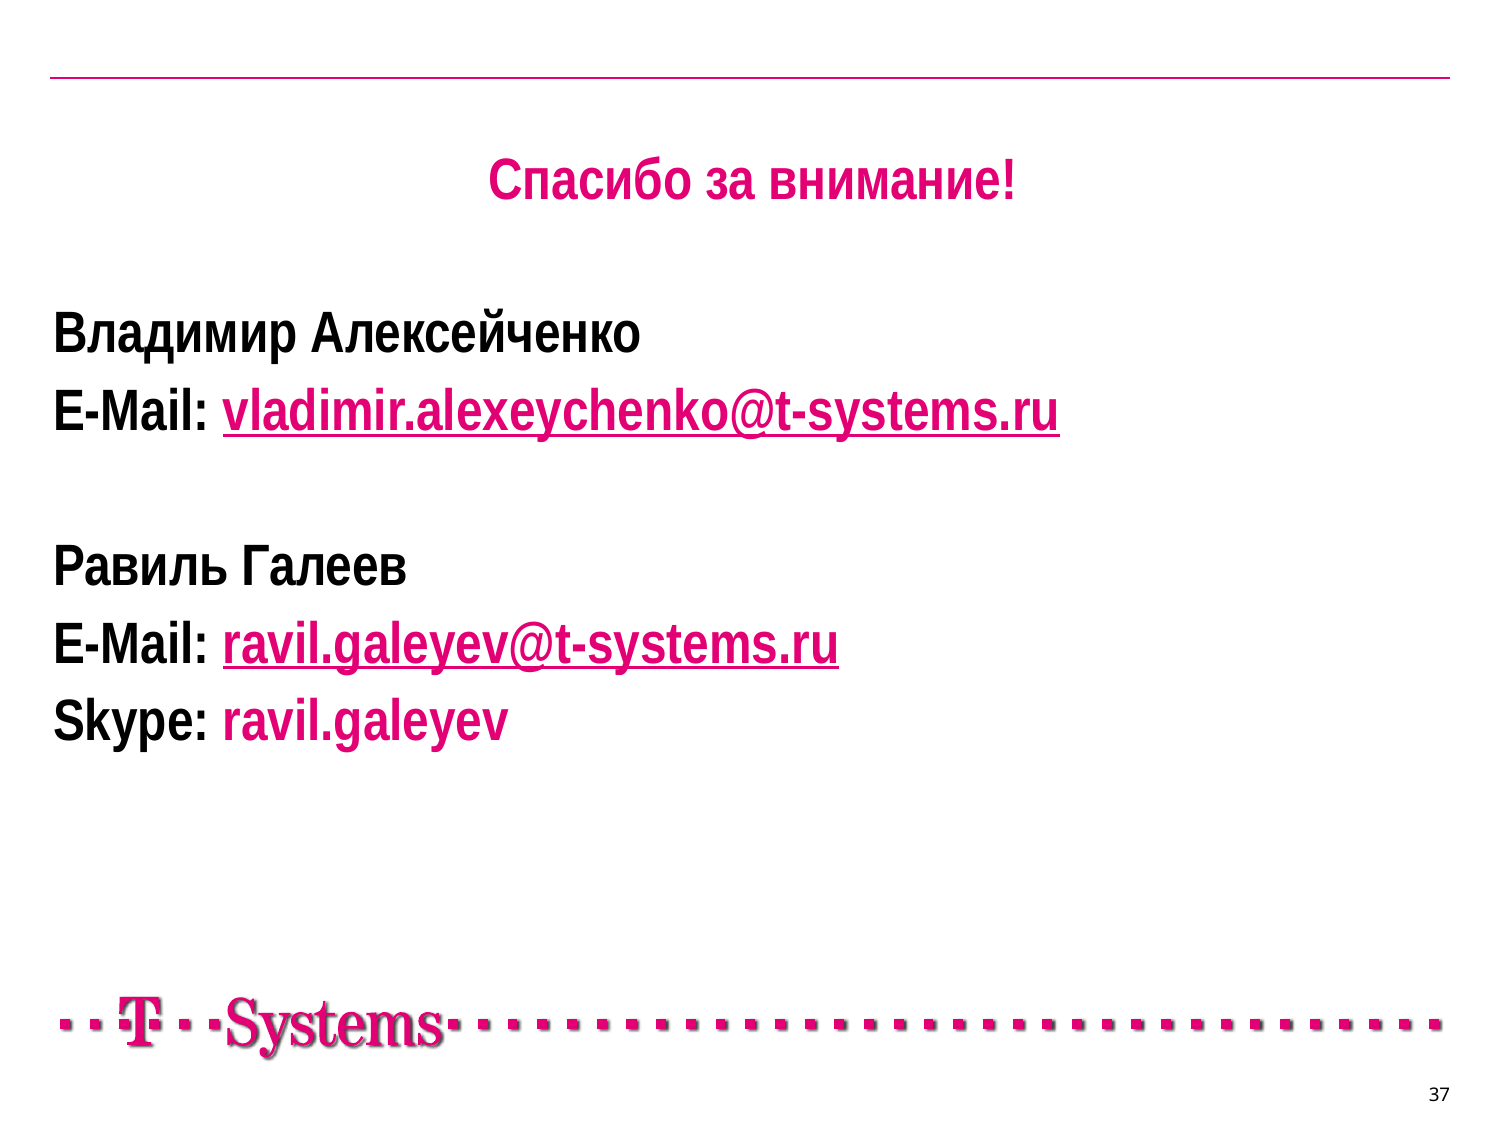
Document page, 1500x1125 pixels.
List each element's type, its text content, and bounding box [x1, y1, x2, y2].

title [50, 14, 1450, 91]
text_box Владимир Алексейченко E-Mail: vladimir.alexeychenko@t-systems.ru Равиль Галеев E-Mail: ravil.galeyev@t-systems.ru Skype: ravil.galeyev [53, 302, 1453, 929]
list Спасибо за внимание! [53, 149, 1453, 302]
slide_number 37 [1361, 1082, 1451, 1107]
